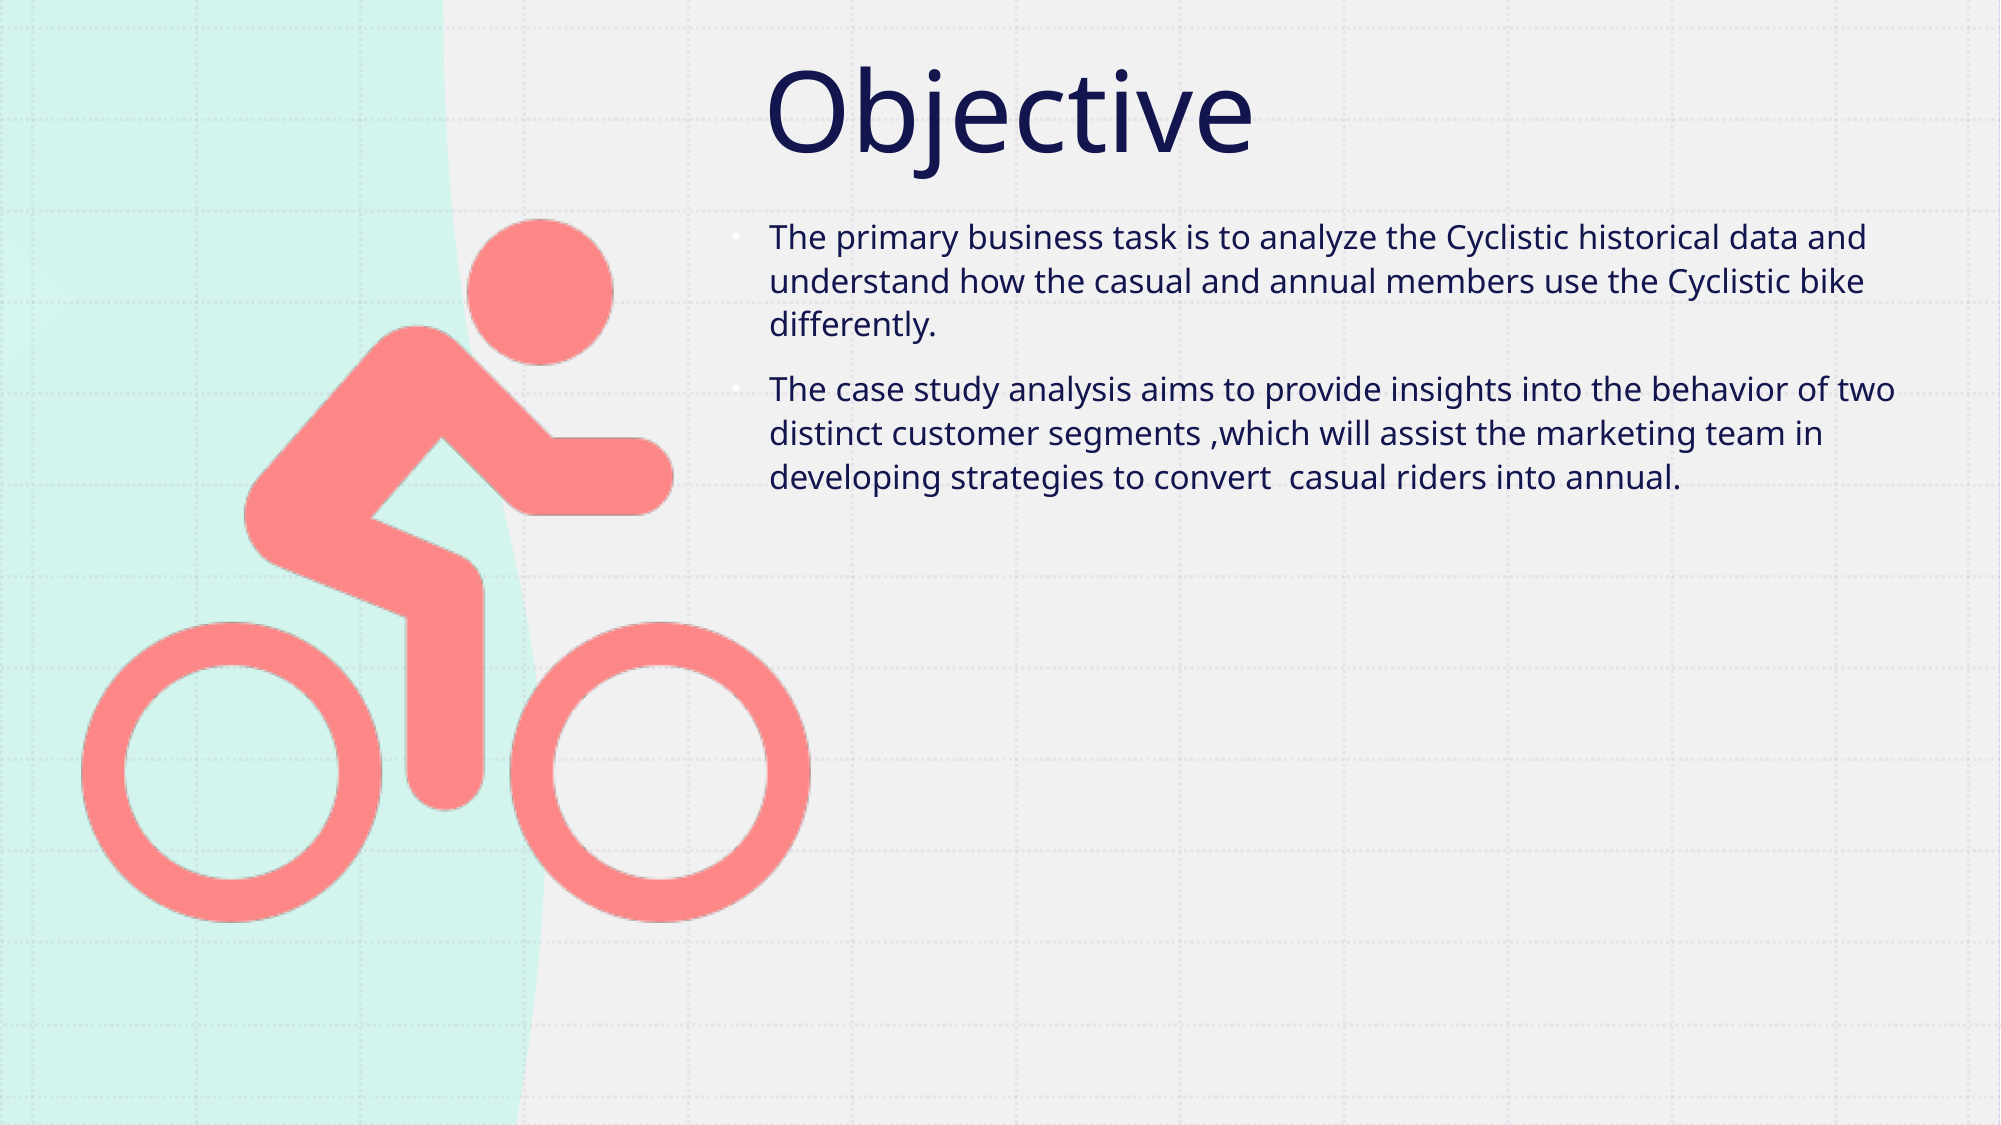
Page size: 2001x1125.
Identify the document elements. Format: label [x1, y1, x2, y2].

text_box [0, 0, 2000, 1125]
picture [35, 160, 858, 983]
